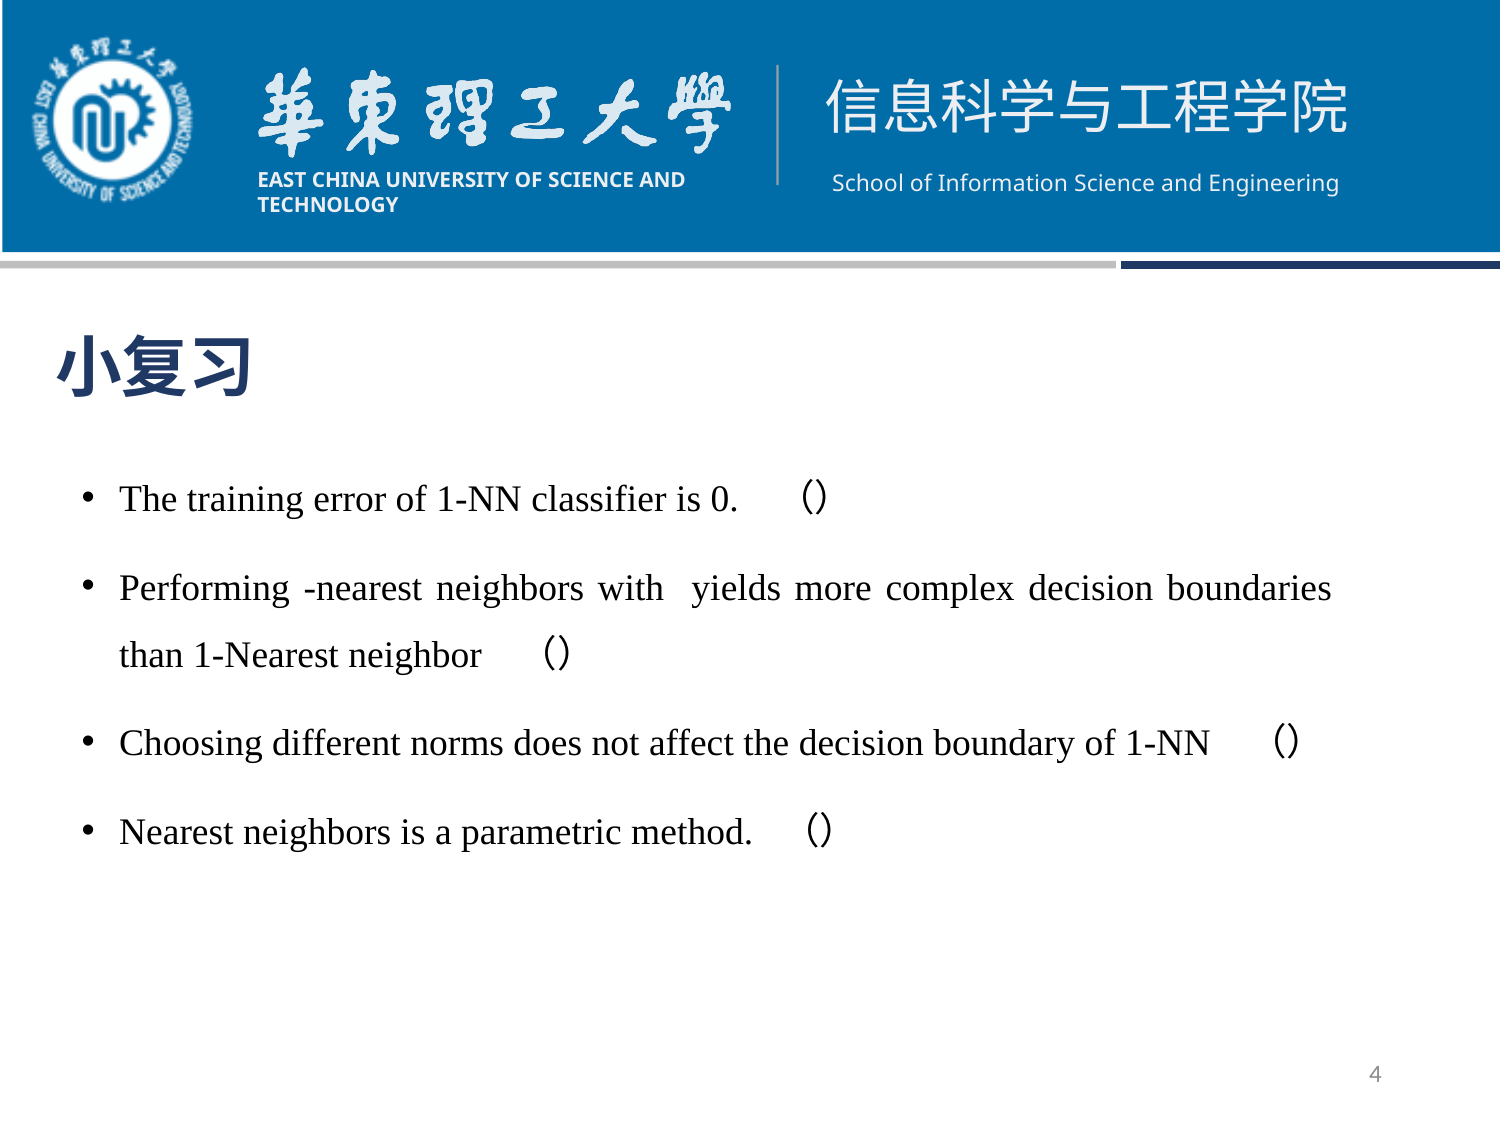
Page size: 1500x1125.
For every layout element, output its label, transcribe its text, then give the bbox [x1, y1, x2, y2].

slide_number 4 [1059, 1042, 1397, 1103]
title 小复习 [40, 288, 1334, 452]
picture [22, 32, 202, 214]
